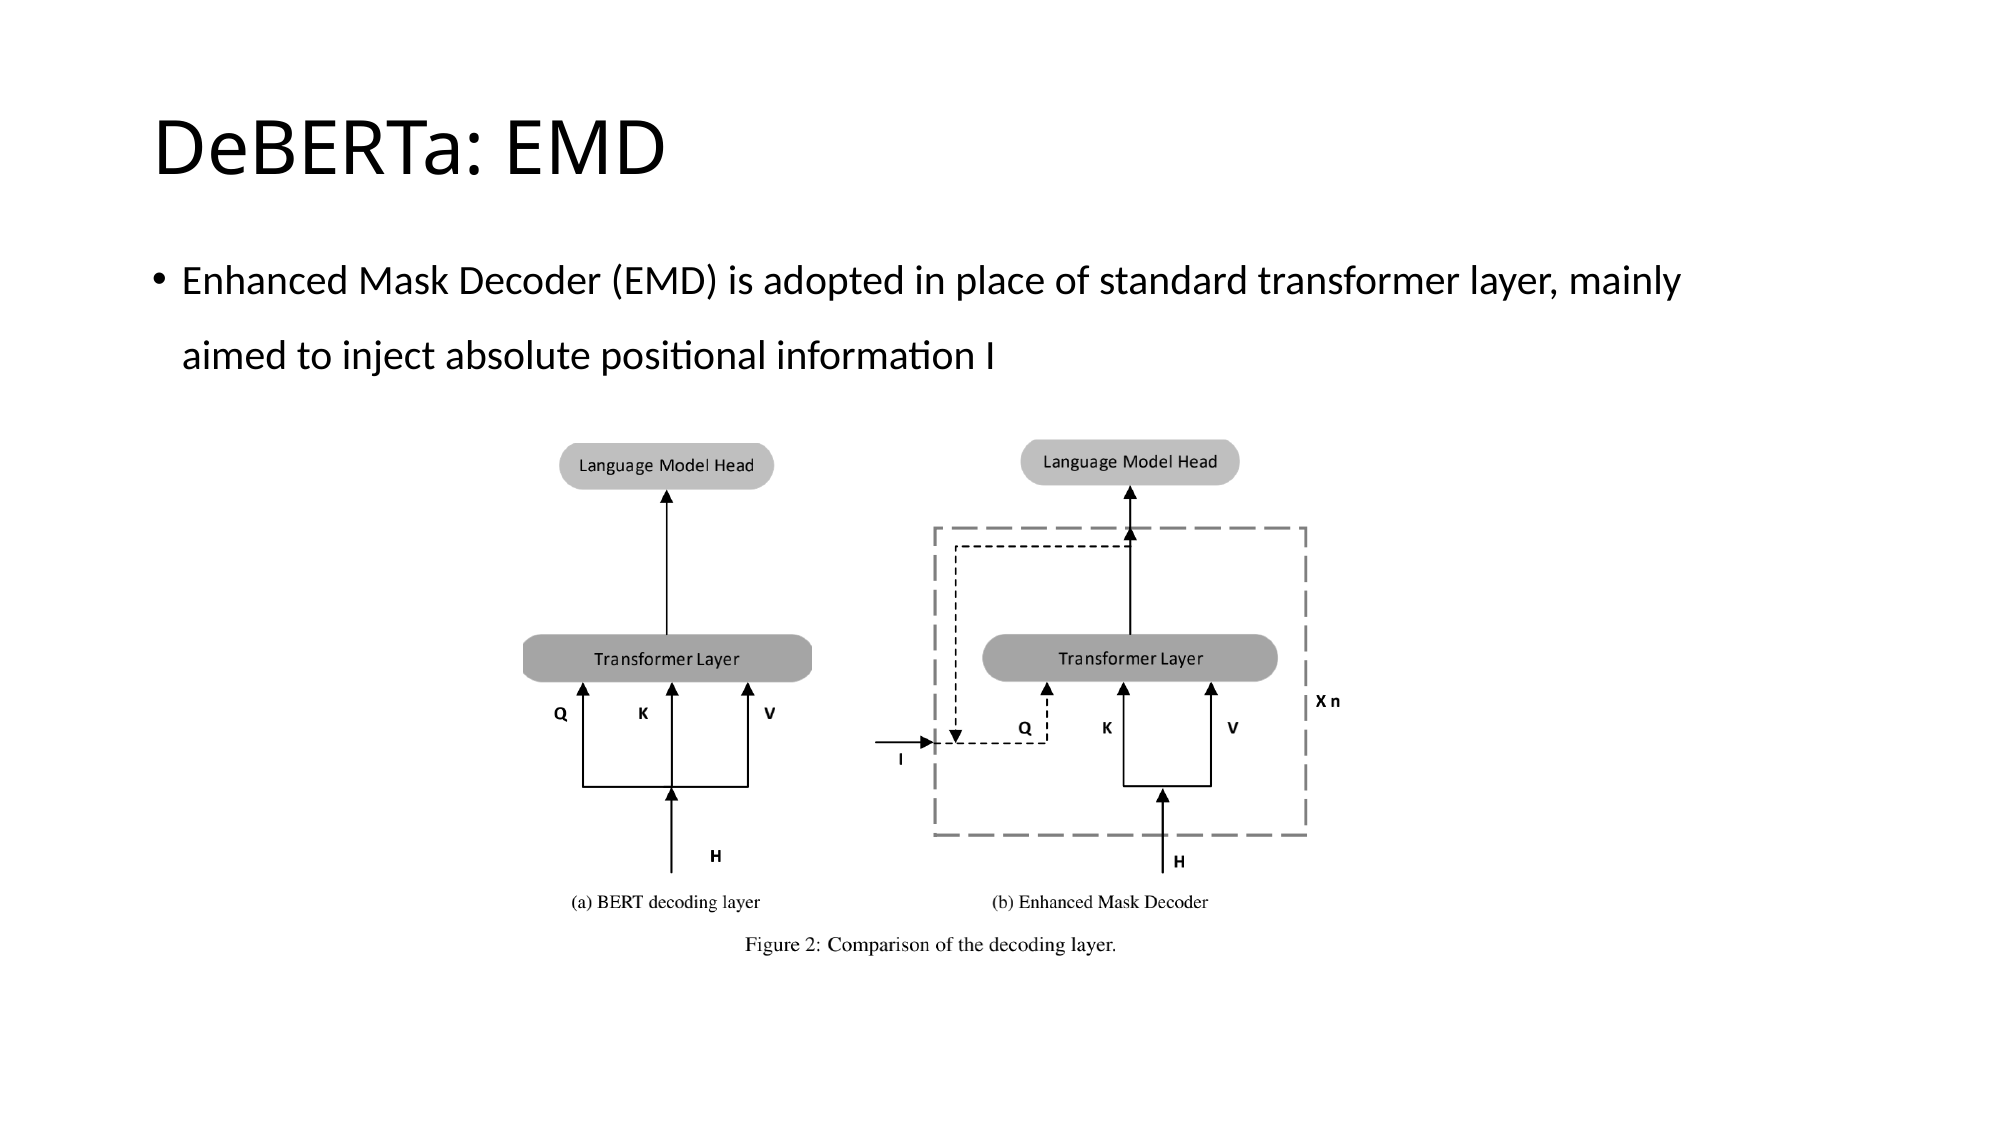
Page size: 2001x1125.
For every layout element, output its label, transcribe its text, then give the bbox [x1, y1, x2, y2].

title DeBERTa: EMD [137, 59, 1772, 242]
text_box Enhanced Mask Decoder (EMD) is adopted in place of standard transformer layer, mainly aimed to inject absolute positional information I [137, 220, 1770, 461]
picture [523, 386, 1386, 967]
